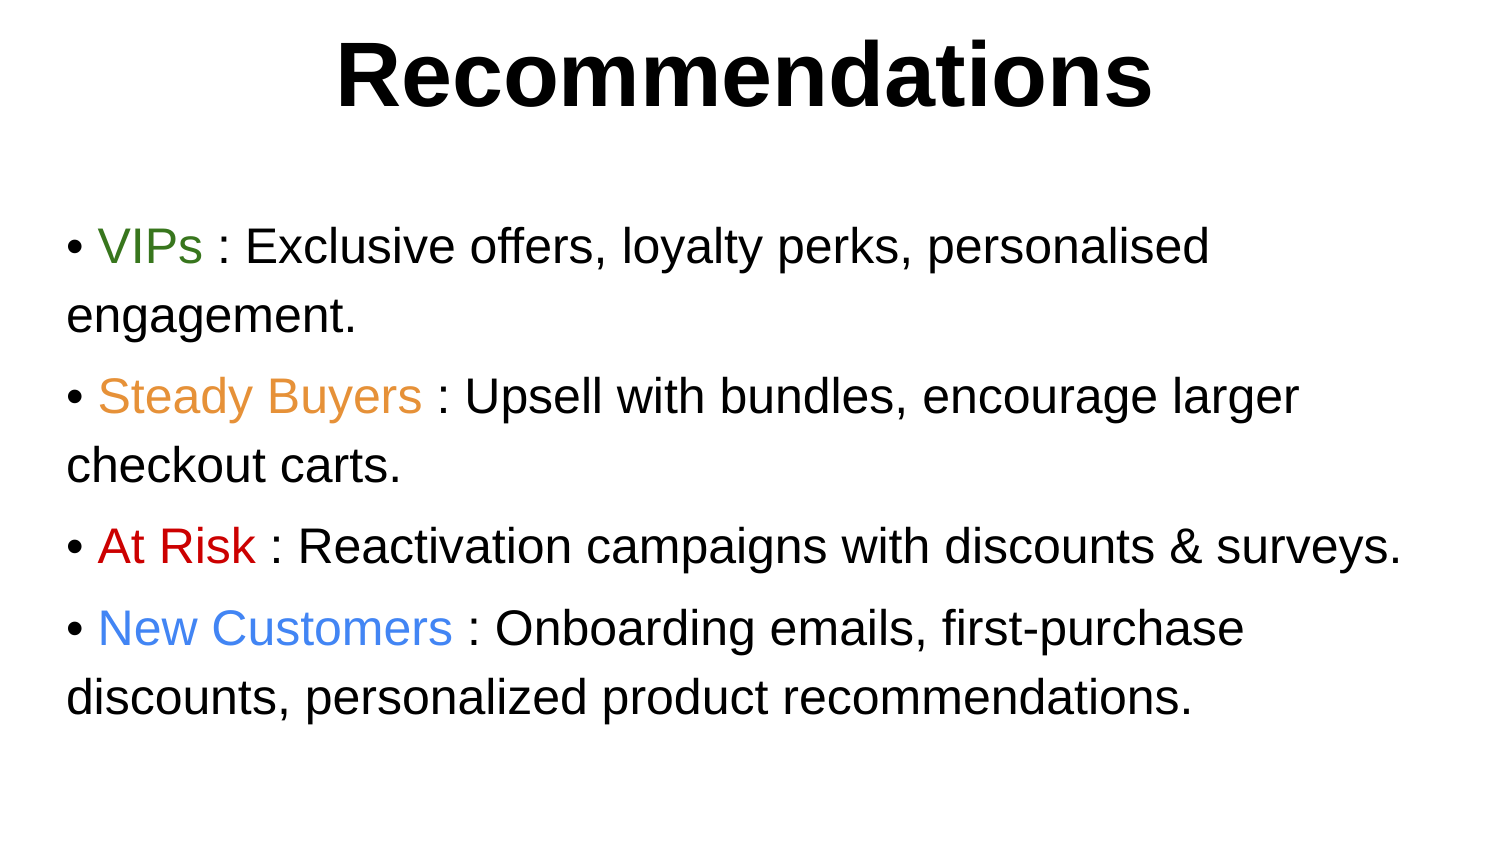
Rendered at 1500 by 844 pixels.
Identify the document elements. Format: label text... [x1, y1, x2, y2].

list • VIPs : Exclusive offers, loyalty perks, personalised engagement. • Steady Buyers : Upsell with bundles, encourage larger checkout carts. • At Risk : Reactivation campaigns with discounts & surveys. • New Customers : Onboarding emails, first-purchase discounts, personalized product recommendations. [51, 189, 1449, 750]
title Recommendations [41, 0, 1449, 167]
